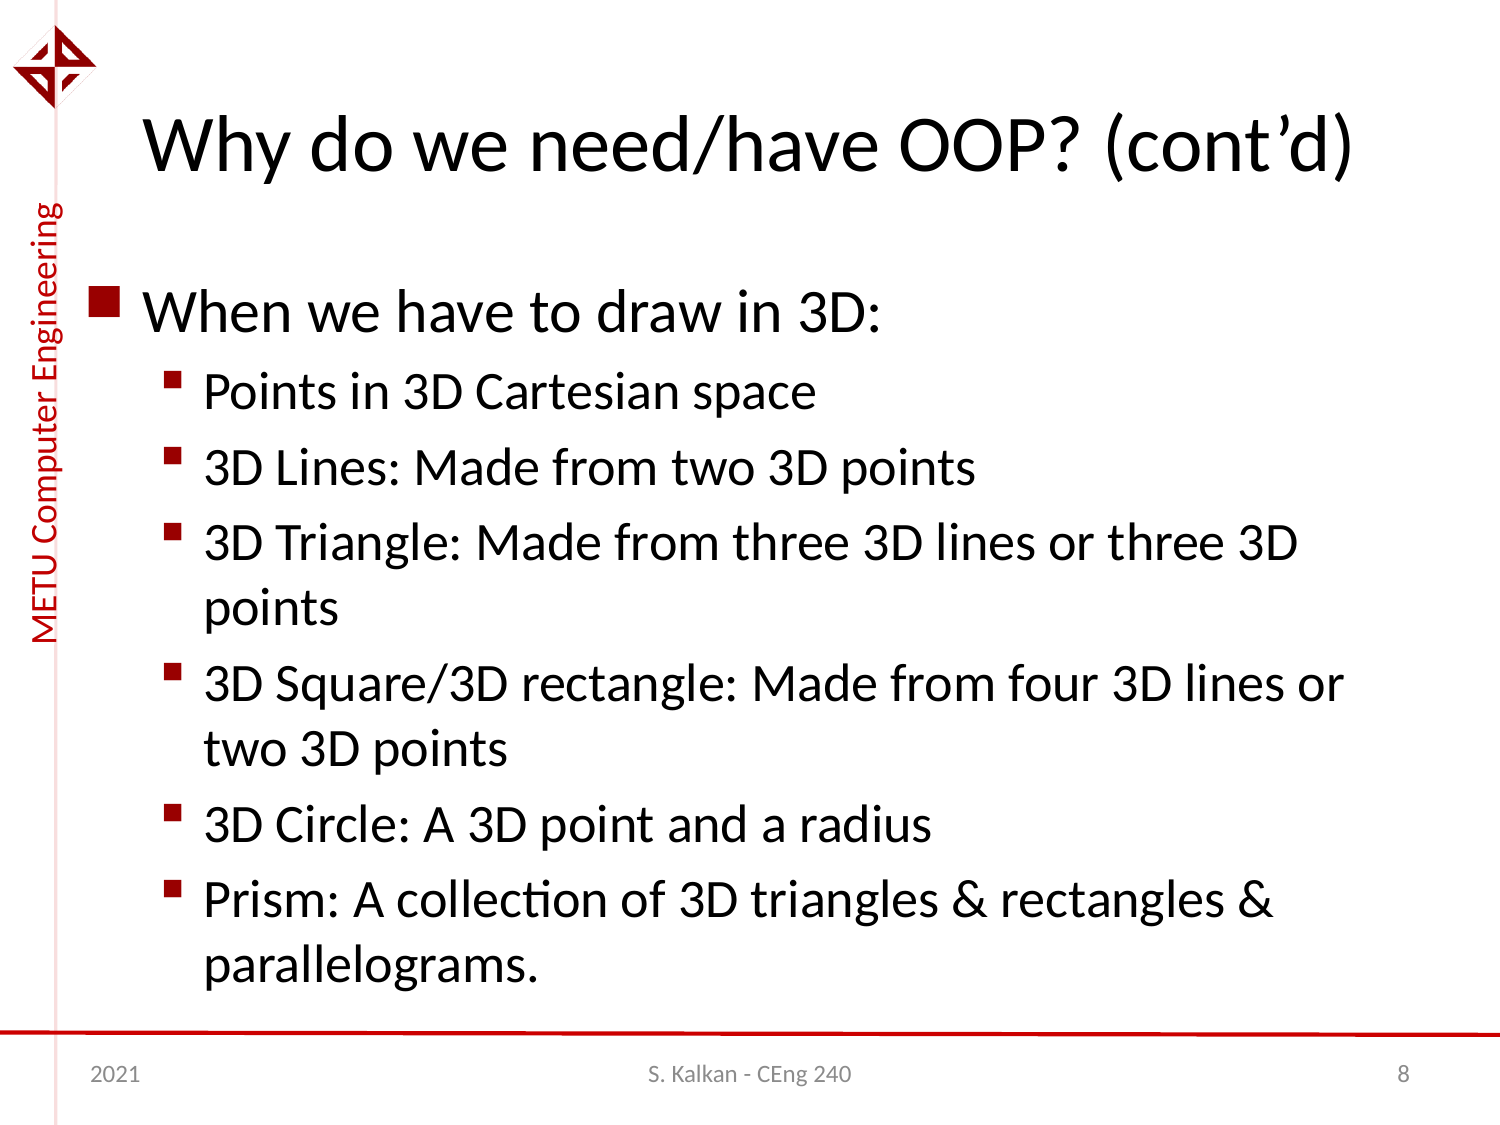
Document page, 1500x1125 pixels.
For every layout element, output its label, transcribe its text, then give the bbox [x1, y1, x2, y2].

slide_number 8 [1074, 1042, 1425, 1103]
picture [12, 24, 54, 109]
title Why do we need/have OOP? (cont’d) [75, 45, 1425, 233]
list When we have to draw in 3D: Points in 3D Cartesian space 3D Lines: Made from two 3D points 3D Triangle: Made from three 3D lines or three 3D points 3D Square/3D rectangle: Made from four 3D lines or two 3D points 3D Circle: A 3D point and a radius Prism: A collection of 3D triangles & rectangles & parallelograms. [75, 262, 1425, 1005]
footer S. Kalkan - CEng 240 [512, 1042, 988, 1103]
slide_number 2021 [75, 1042, 425, 1103]
picture [58, 24, 97, 109]
